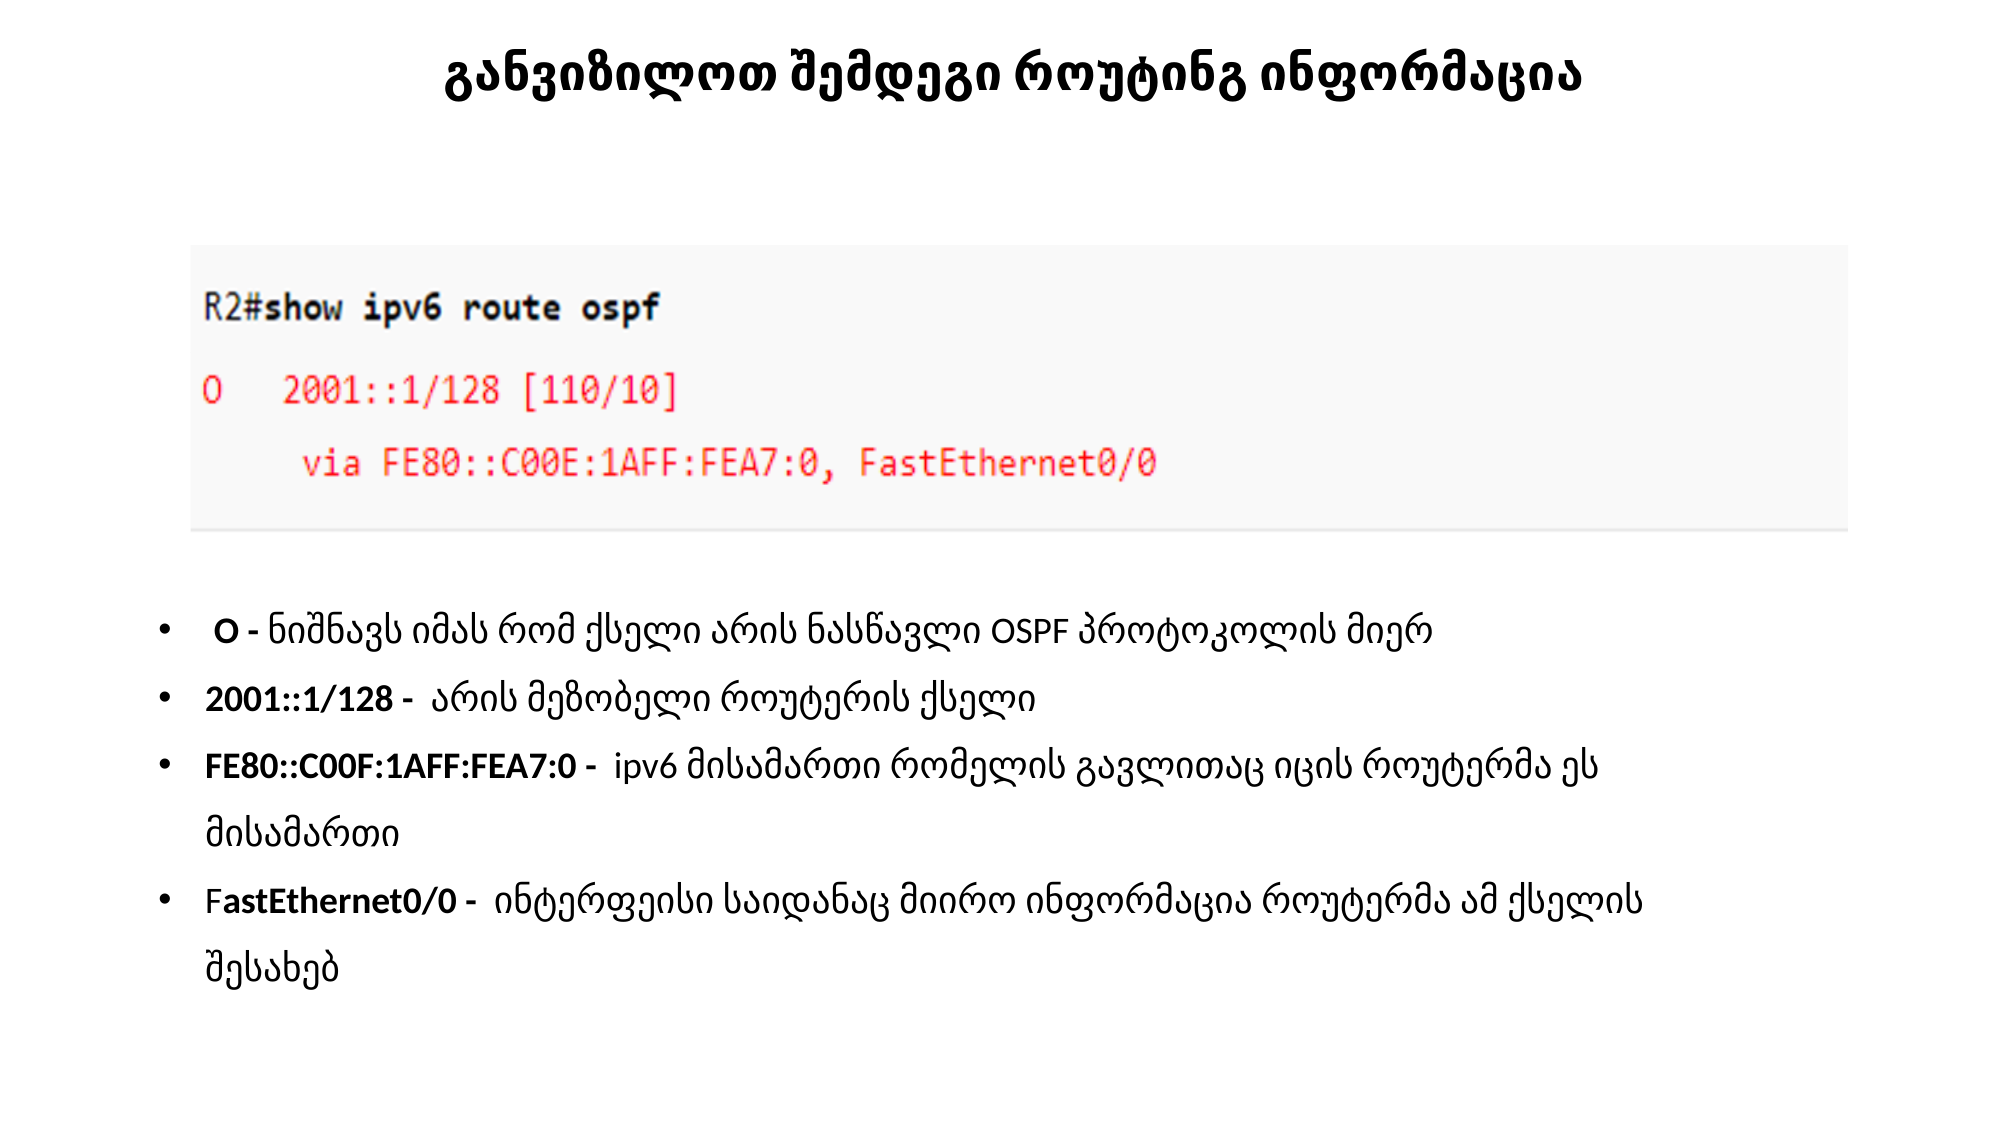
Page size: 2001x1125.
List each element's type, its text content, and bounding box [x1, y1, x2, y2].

text_box განვიზილოთ შემდეგი როუტინგ ინფორმაცია [428, 32, 1611, 108]
text_box O - ნიშნავს იმას რომ ქსელი არის ნასწავლი OSPF პროტოკოლის მიერ 2001::1/128 - არის მეზობელი როუტერის ქსელი FE80::C00F:1AFF:FEA7:0 - ipv6 მისამართი რომელის გავლითაც იცის როუტერმა ეს მისამართი FastEthernet0/0 - ინტერფეისი საიდანაც მიირო ინფორმაცია როუტერმა ამ ქსელის შესახებ [143, 576, 1801, 997]
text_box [190, 245, 1849, 549]
